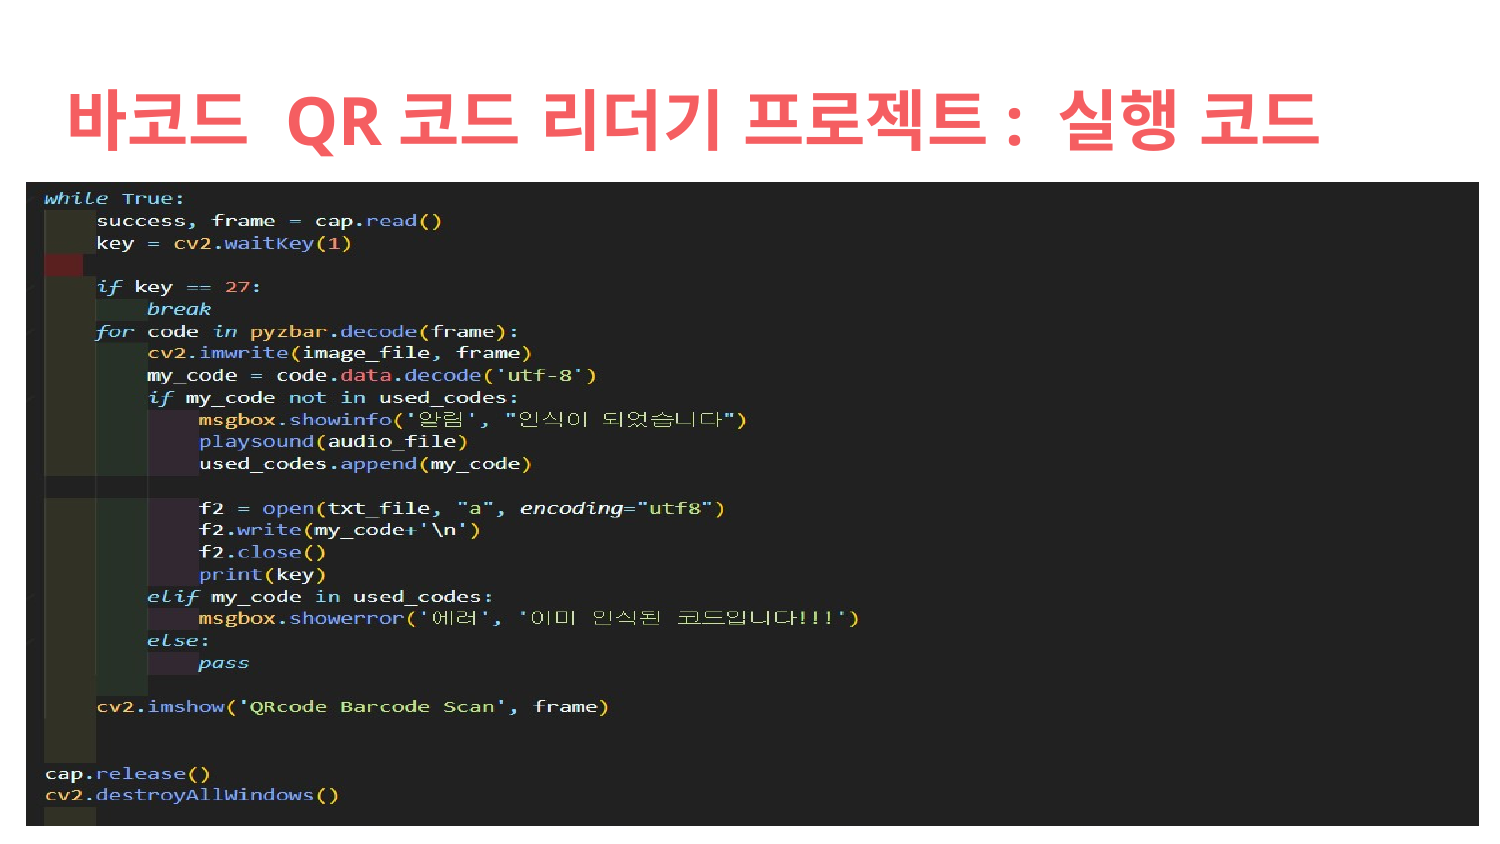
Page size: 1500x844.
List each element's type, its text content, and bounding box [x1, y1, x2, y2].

title 바코드 QR코드 리더기 프로젝트: 실행 코드 [51, 64, 1449, 167]
picture [26, 182, 1479, 844]
